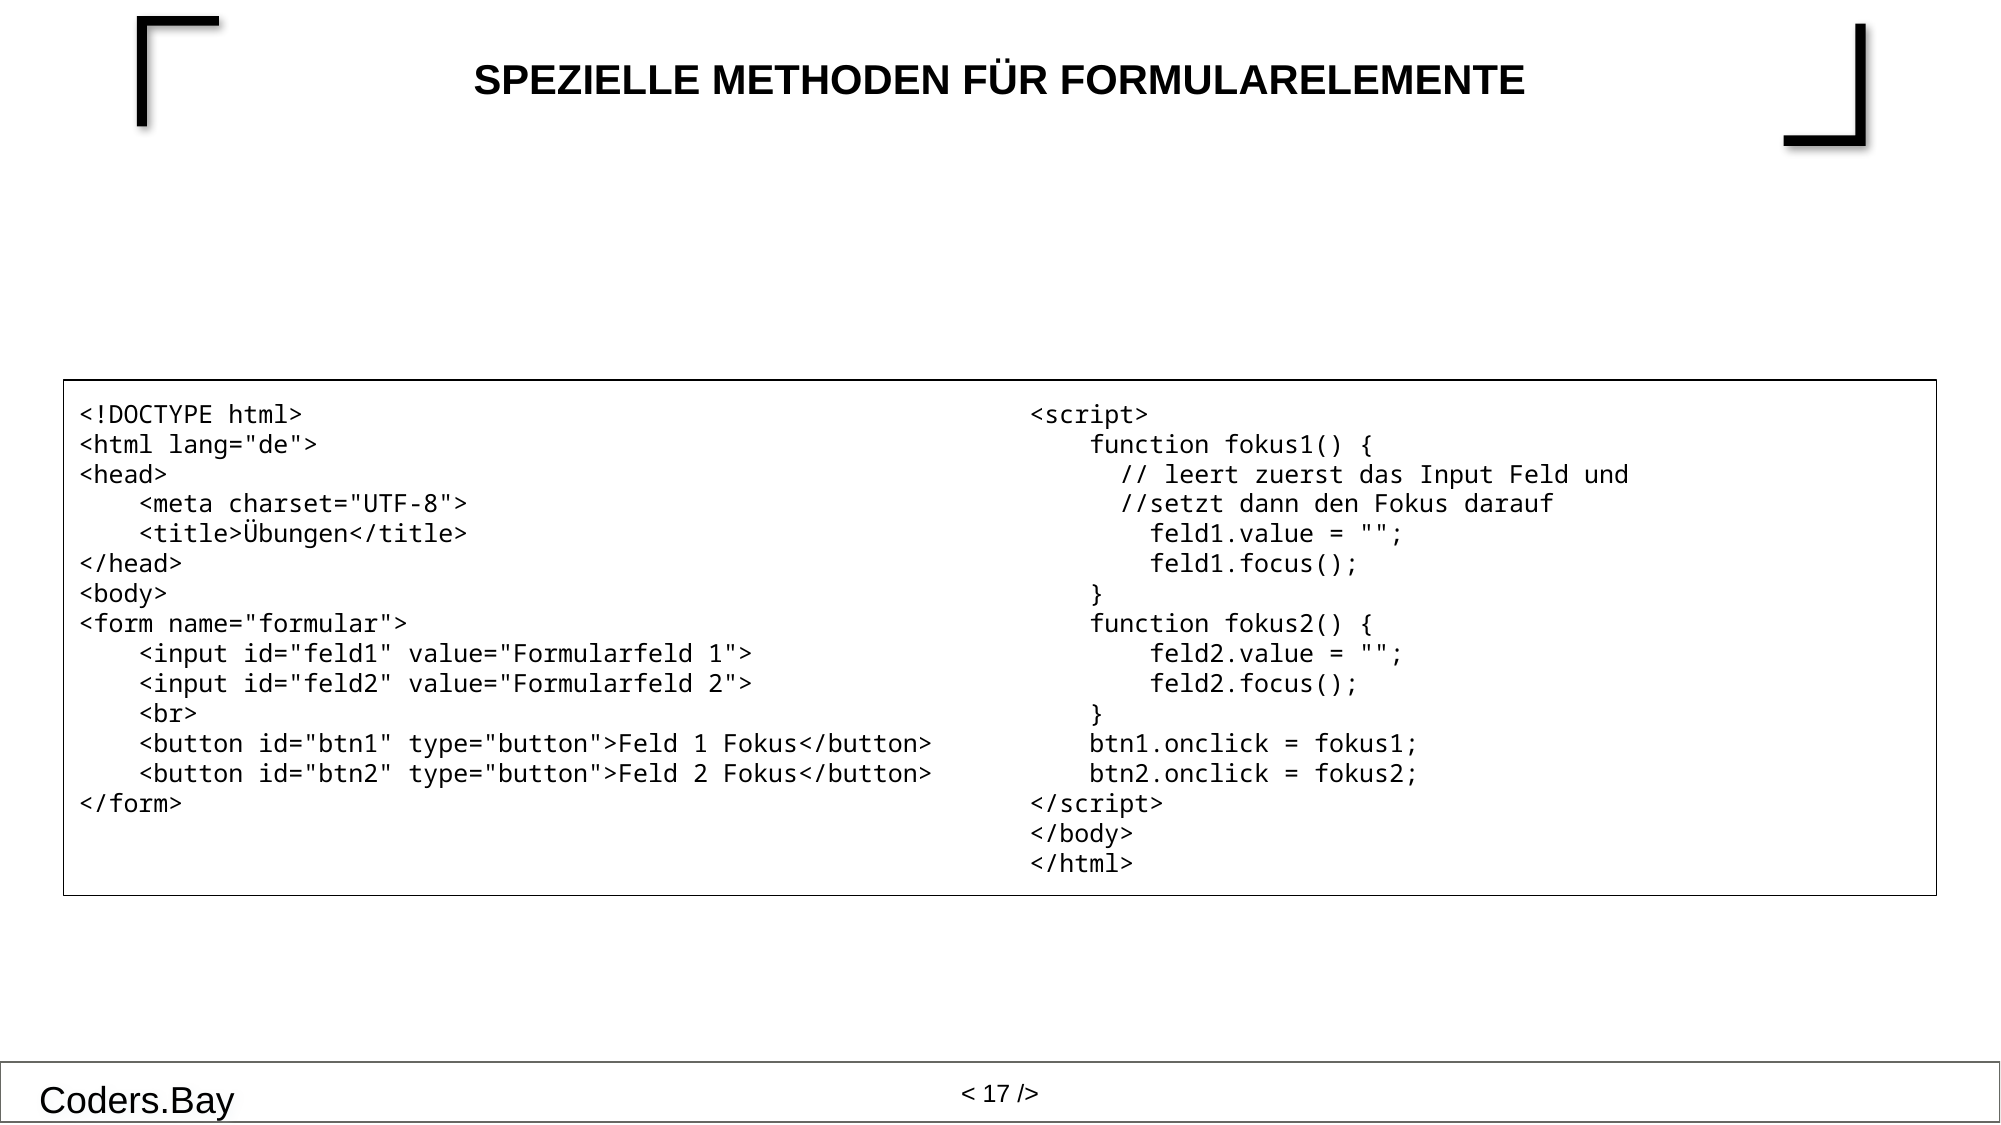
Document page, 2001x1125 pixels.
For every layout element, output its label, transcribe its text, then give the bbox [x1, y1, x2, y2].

title Spezielle Methoden für Formularelemente [155, 36, 1845, 127]
text_box <!DOCTYPE html> <html lang="de"> <head> <meta charset="UTF-8"> <title>Übungen</title> </head> <body> <form name="formular"> <input id="feld1" value="Formularfeld 1"> <input id="feld2" value="Formularfeld 2"> <br> <button id="btn1" type="button">Feld 1 Fokus</button> <button id="btn2" type="button">Feld 2 Fokus</button> </form> <script> function fokus1() { // leert zuerst das Input Feld und //setzt dann den Fokus darauf feld1.value = ""; feld1.focus(); } function fokus2() { feld2.value = ""; feld2.focus(); } btn1.onclick = fokus1; btn2.onclick = fokus2; </script> </body> </html> [63, 380, 1937, 896]
